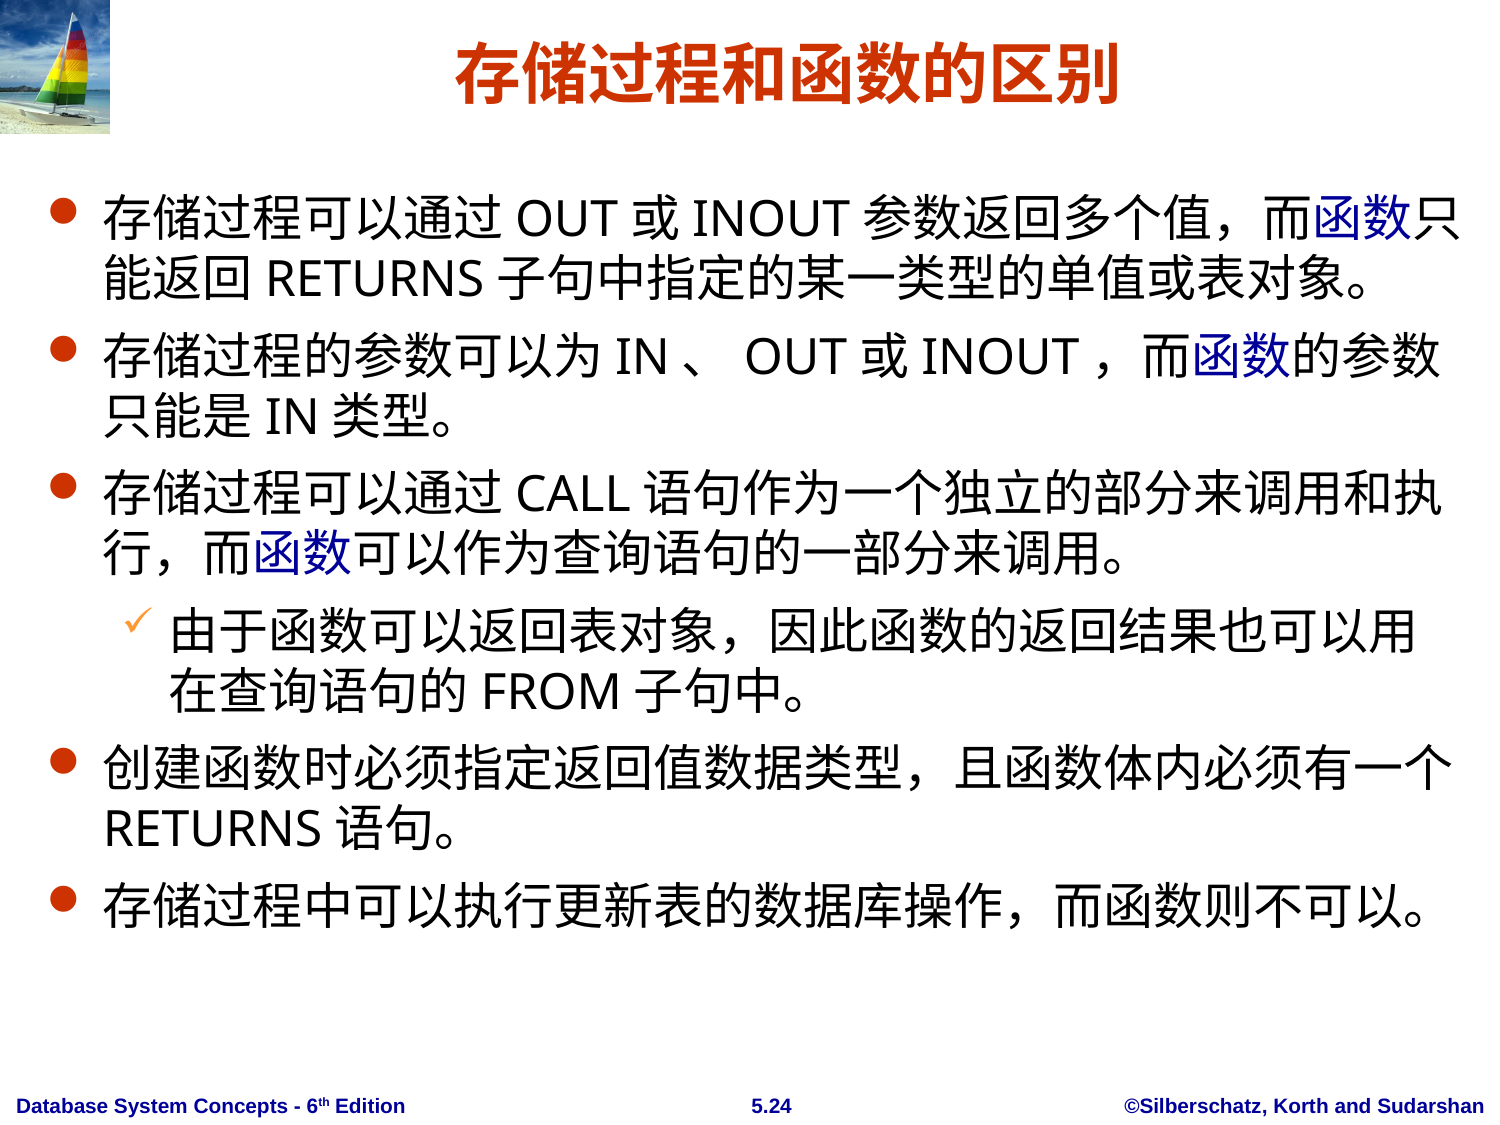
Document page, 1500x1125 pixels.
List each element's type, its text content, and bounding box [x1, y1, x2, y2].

picture [0, 0, 110, 134]
list 存储过程可以通过OUT或INOUT参数返回多个值，而函数只能返回RETURNS子句中指定的某一类型的单值或表对象。 存储过程的参数可以为IN、OUT或INOUT，而函数的参数只能是IN类型。 存储过程可以通过CALL语句作为一个独立的部分来调用和执行，而函数可以作为查询语句的一部分来调用。 由于函数可以返回表对象，因此函数的返回结果也可以用在查询语句的FROM子句中。 创建函数时必须指定返回值数据类型，且函数体内必须有一个RETURNS语句。 存储过程中可以执行更新表的数据库操作，而函数则不可以。 [31, 179, 1479, 985]
title 存储过程和函数的区别 [125, 18, 1452, 120]
